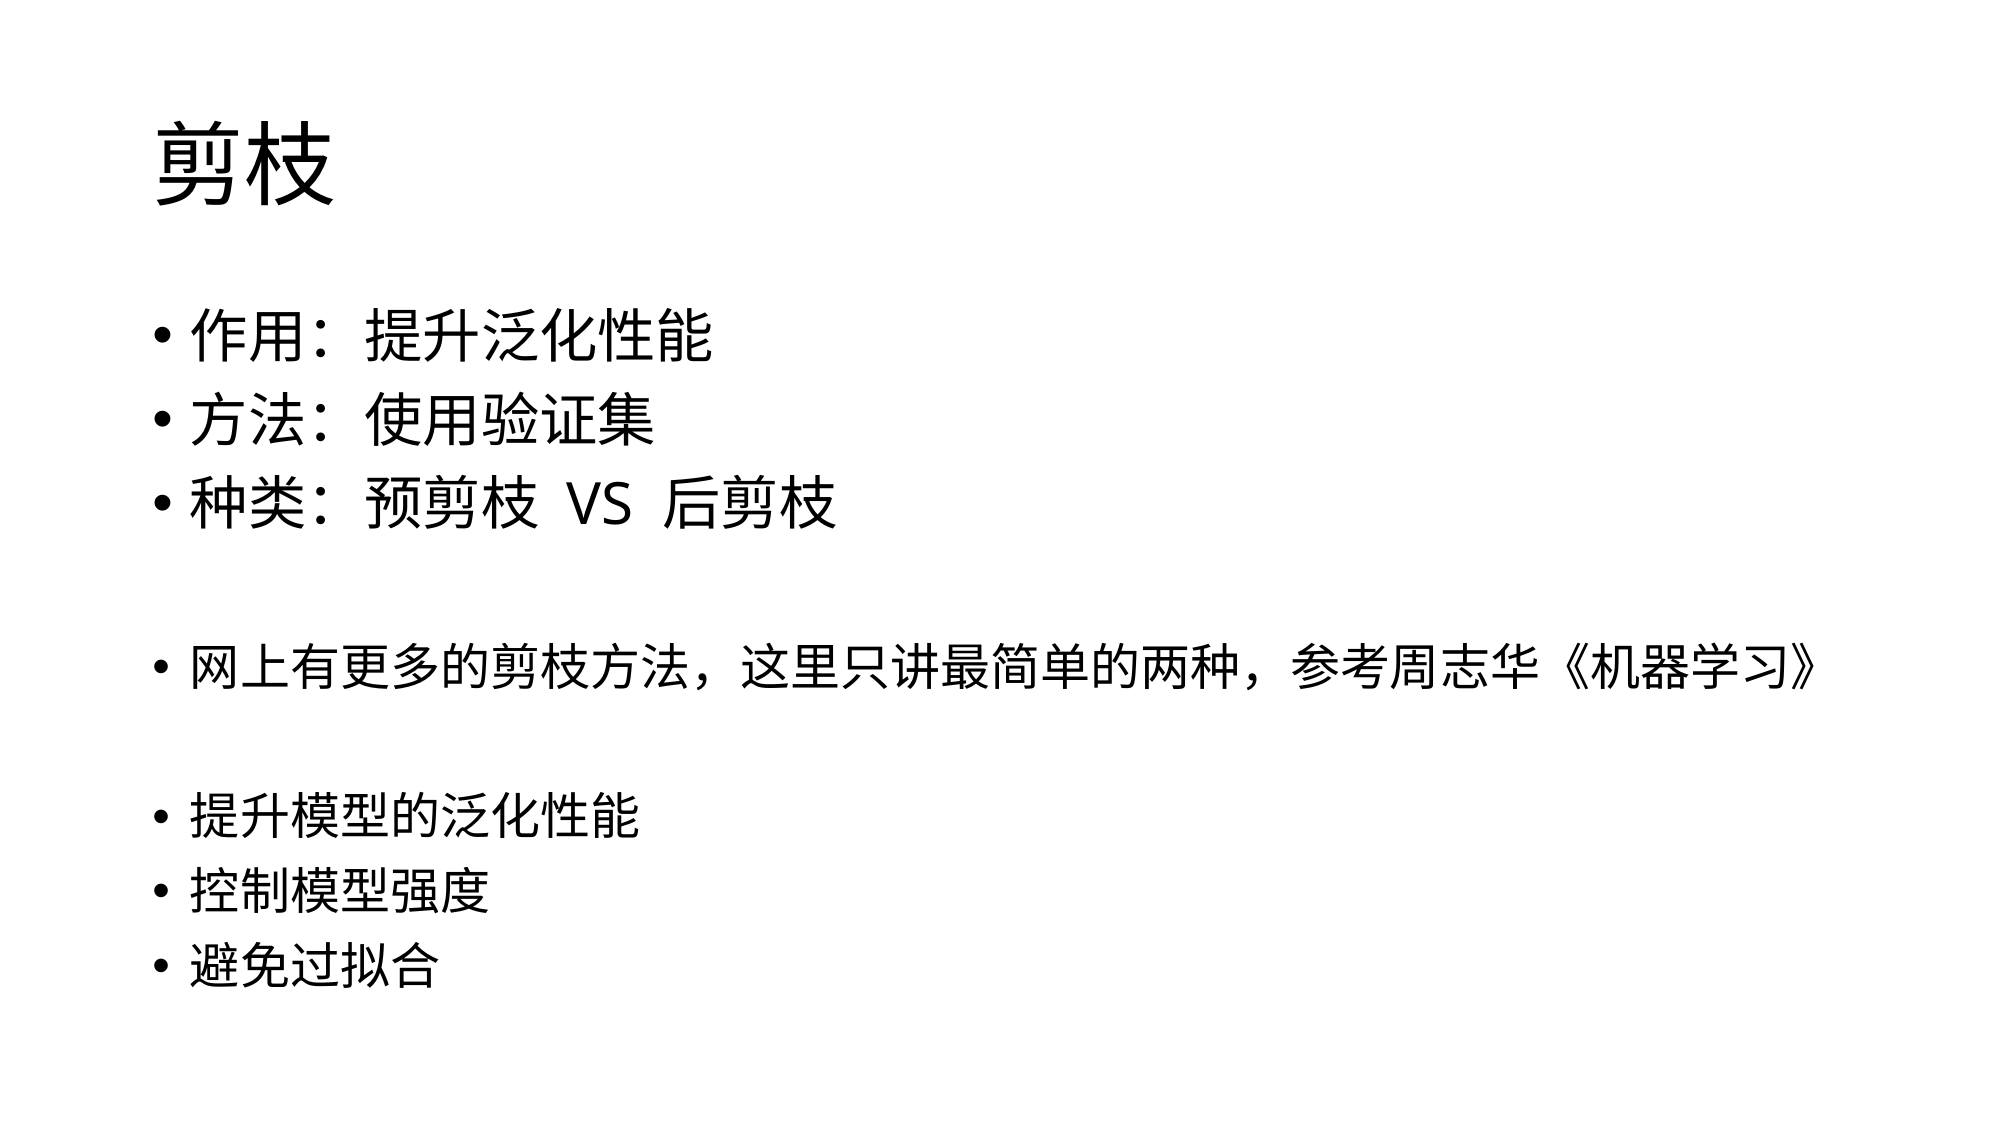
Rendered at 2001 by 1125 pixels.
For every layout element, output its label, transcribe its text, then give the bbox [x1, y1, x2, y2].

list 作用：提升泛化性能 方法：使用验证集 种类：预剪枝 VS 后剪枝 网上有更多的剪枝方法，这里只讲最简单的两种，参考周志华《机器学习》 提升模型的泛化性能 控制模型强度 避免过拟合 [137, 299, 1863, 1014]
title 剪枝 [137, 59, 1863, 278]
